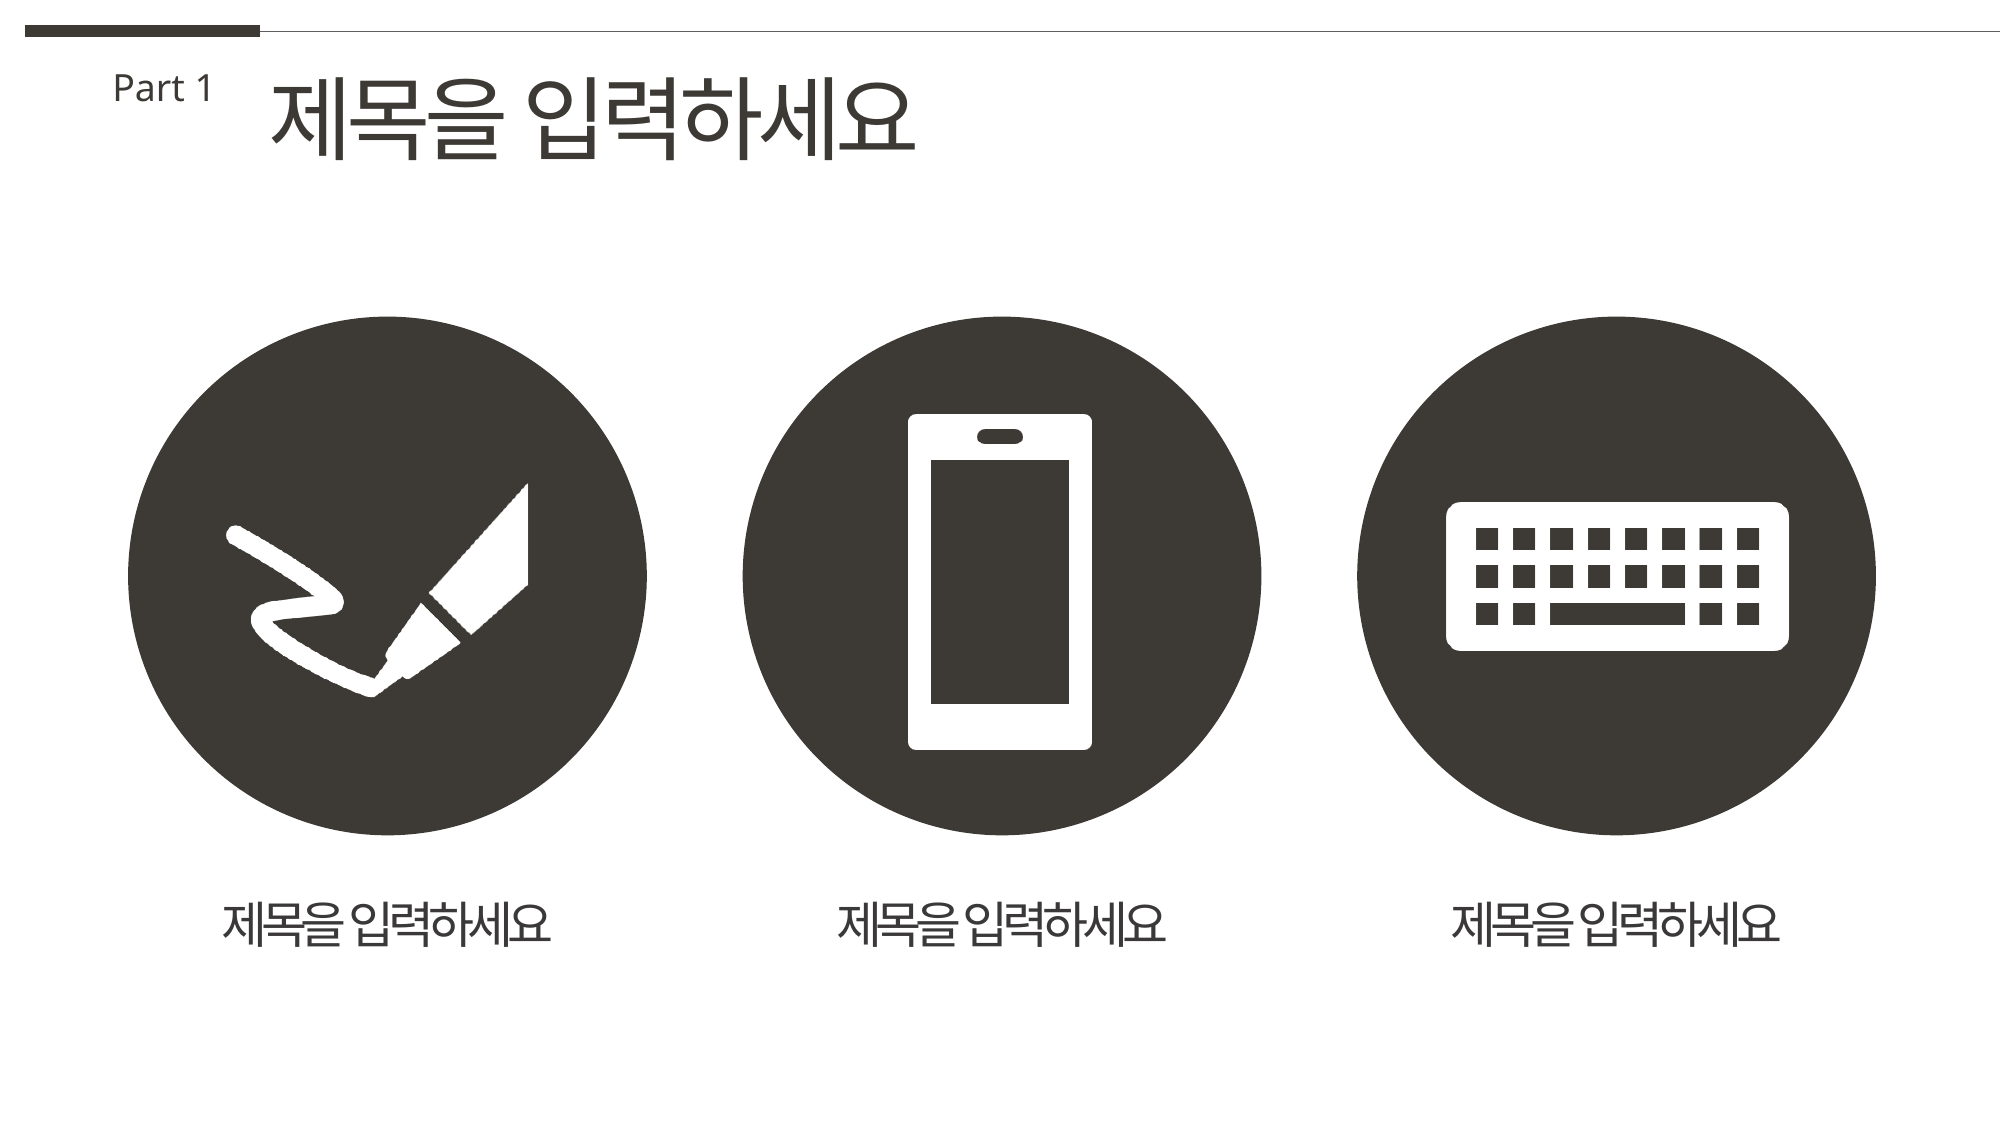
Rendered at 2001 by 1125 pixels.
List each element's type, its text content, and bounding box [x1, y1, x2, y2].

text_box [741, 315, 1263, 764]
text_box [1356, 315, 1877, 837]
text_box 제목을 입력하세요 [253, 54, 935, 179]
text_box 제목을 입력하세요 [821, 885, 1183, 961]
picture [1438, 397, 1796, 755]
picture [816, 398, 1183, 765]
picture [219, 433, 534, 749]
text_box 제목을 입력하세요 [1435, 885, 1798, 961]
text_box [127, 315, 648, 837]
text_box 제목을 입력하세요 [206, 885, 569, 961]
text_box [822, 765, 1182, 837]
text_box Part 1 [97, 56, 232, 117]
